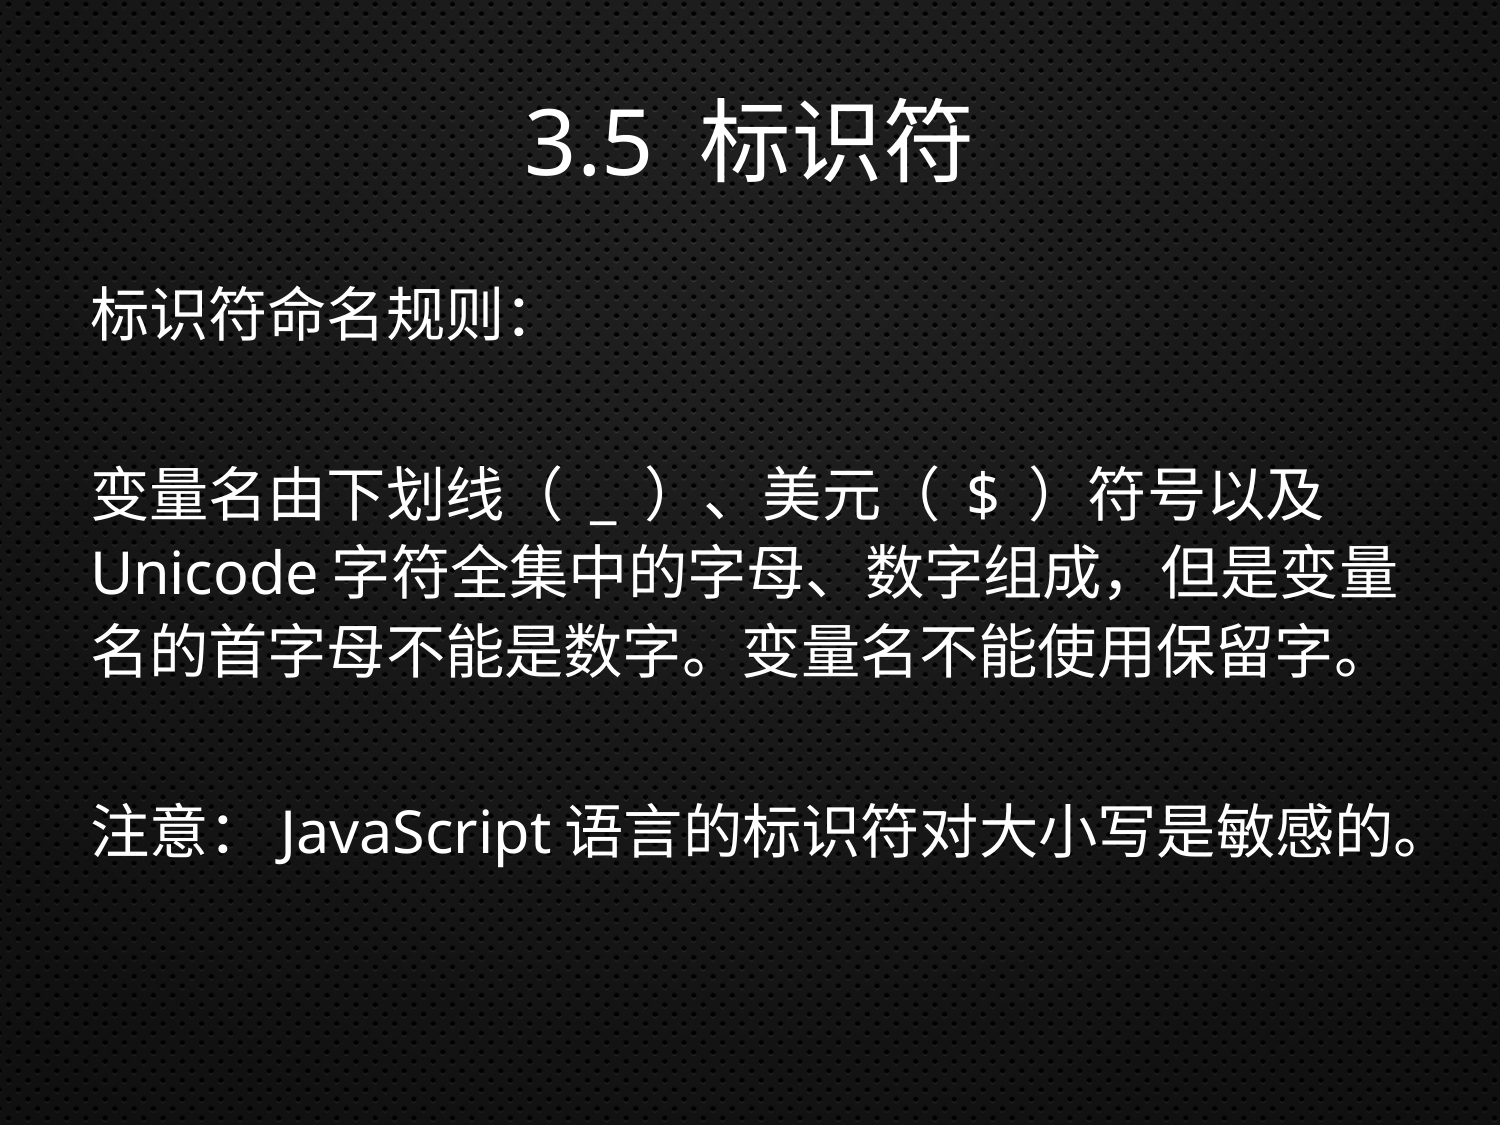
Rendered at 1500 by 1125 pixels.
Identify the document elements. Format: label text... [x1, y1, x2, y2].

list 标识符命名规则： 变量名由下划线（ _ ）、美元（ $ ）符号以及Unicode字符全集中的字母、数字组成，但是变量名的首字母不能是数字。变量名不能使用保留字。 注意：JavaScript语言的标识符对大小写是敏感的。 [75, 262, 1425, 1005]
title 3.5 标识符 [75, 45, 1425, 233]
picture [0, 0, 1500, 1125]
